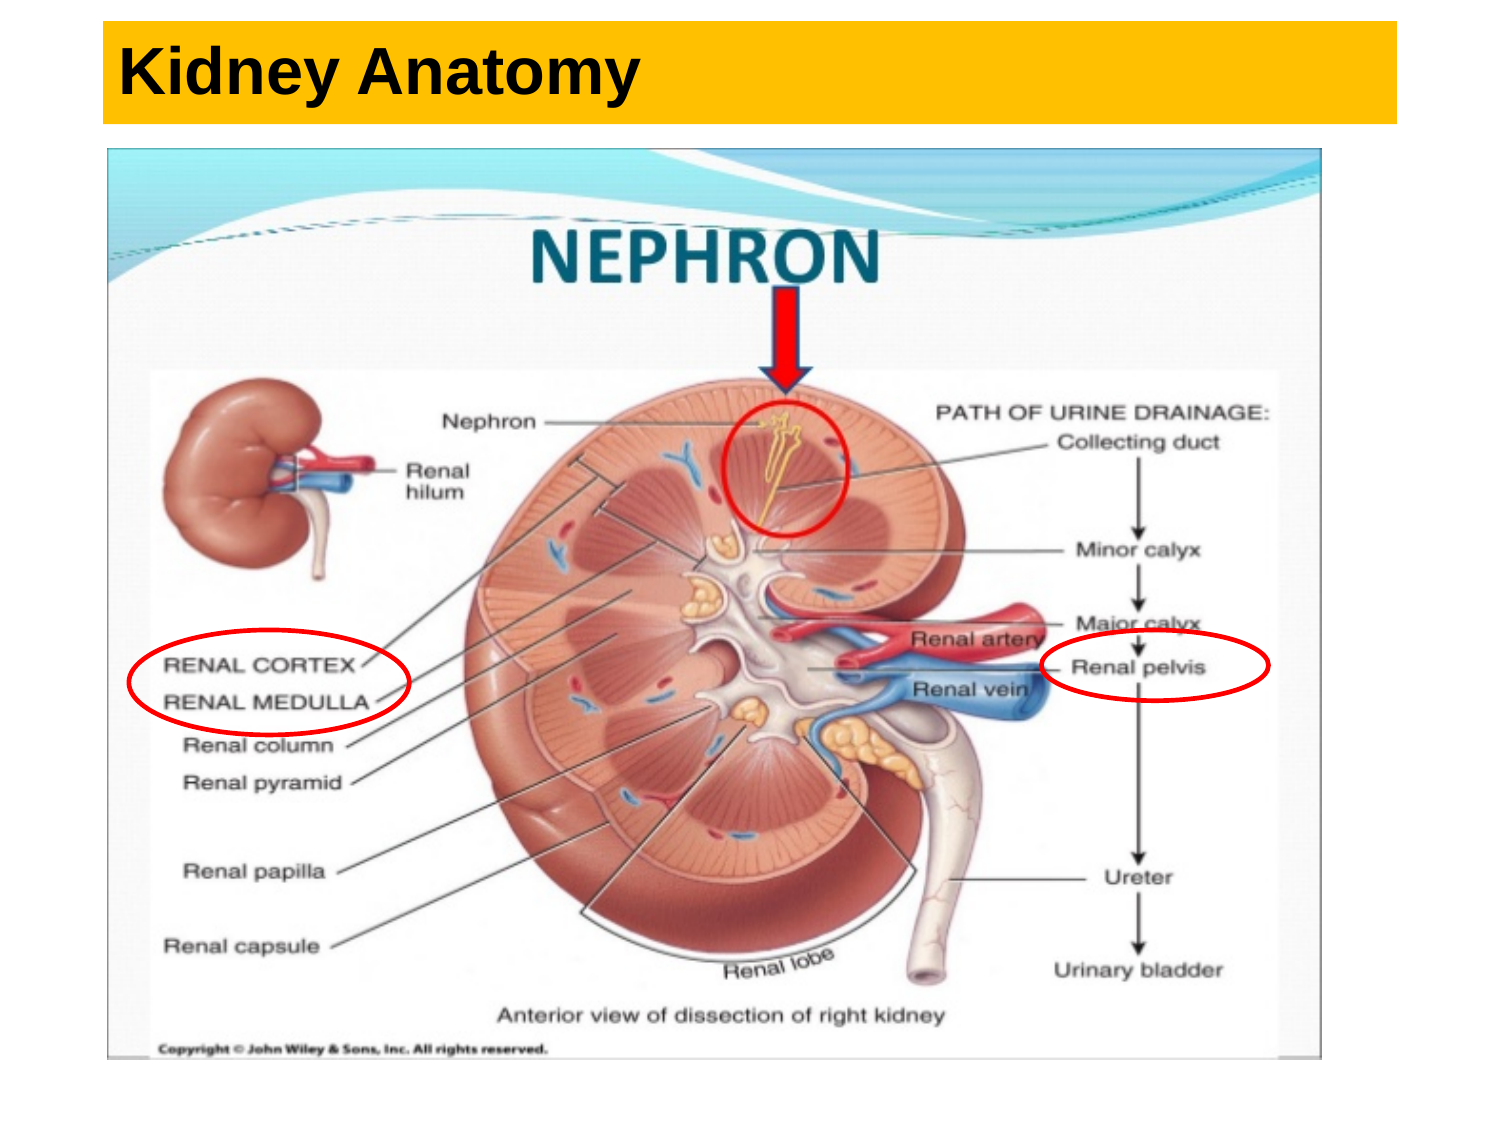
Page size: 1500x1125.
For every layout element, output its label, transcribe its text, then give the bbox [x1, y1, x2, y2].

picture [107, 148, 1322, 1060]
text_box Kidney Anatomy [103, 21, 1397, 125]
